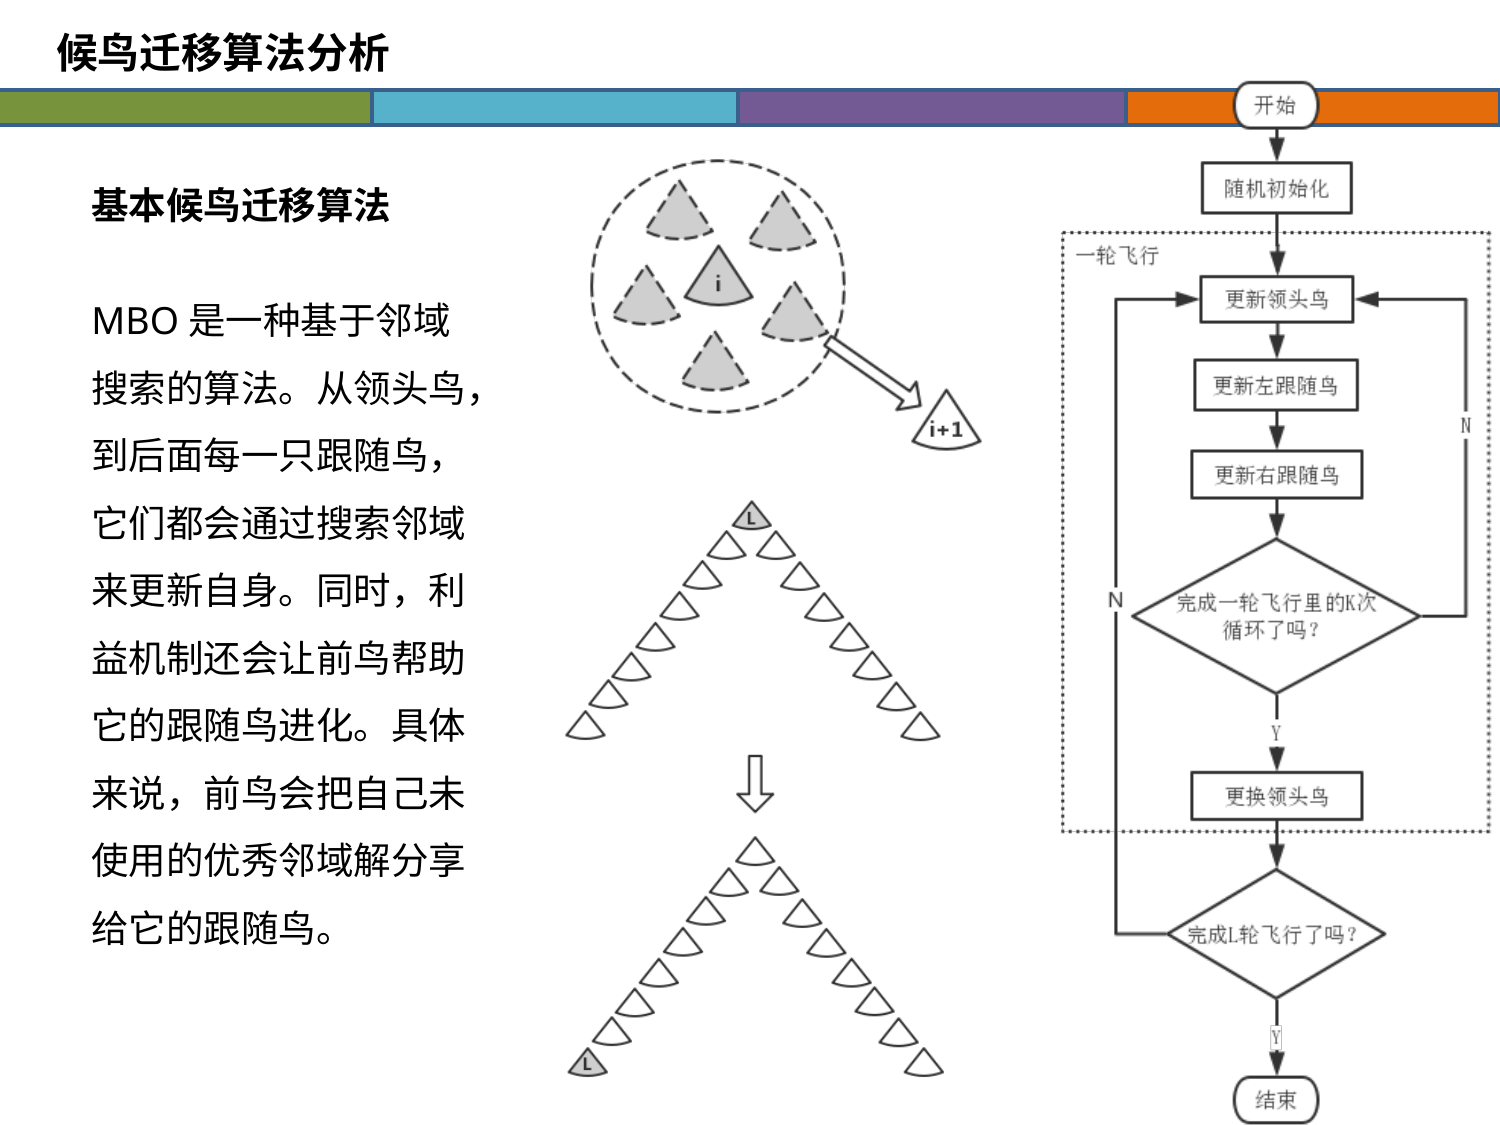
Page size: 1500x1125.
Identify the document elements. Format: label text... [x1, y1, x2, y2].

picture [560, 136, 999, 475]
text_box MBO是一种基于邻域搜索的算法。从领头鸟，到后面每一只跟随鸟，它们都会通过搜索邻域来更新自身。同时，利益机制还会让前鸟帮助它的跟随鸟进化。具体来说，前鸟会把自己未使用的优秀邻域解分享给它的跟随鸟。 [76, 267, 498, 957]
text_box 基本候鸟迁移算法 [76, 175, 555, 235]
picture [537, 478, 971, 1102]
text_box 候鸟迁移算法分析 [41, 19, 455, 84]
picture [1009, 66, 1500, 1125]
